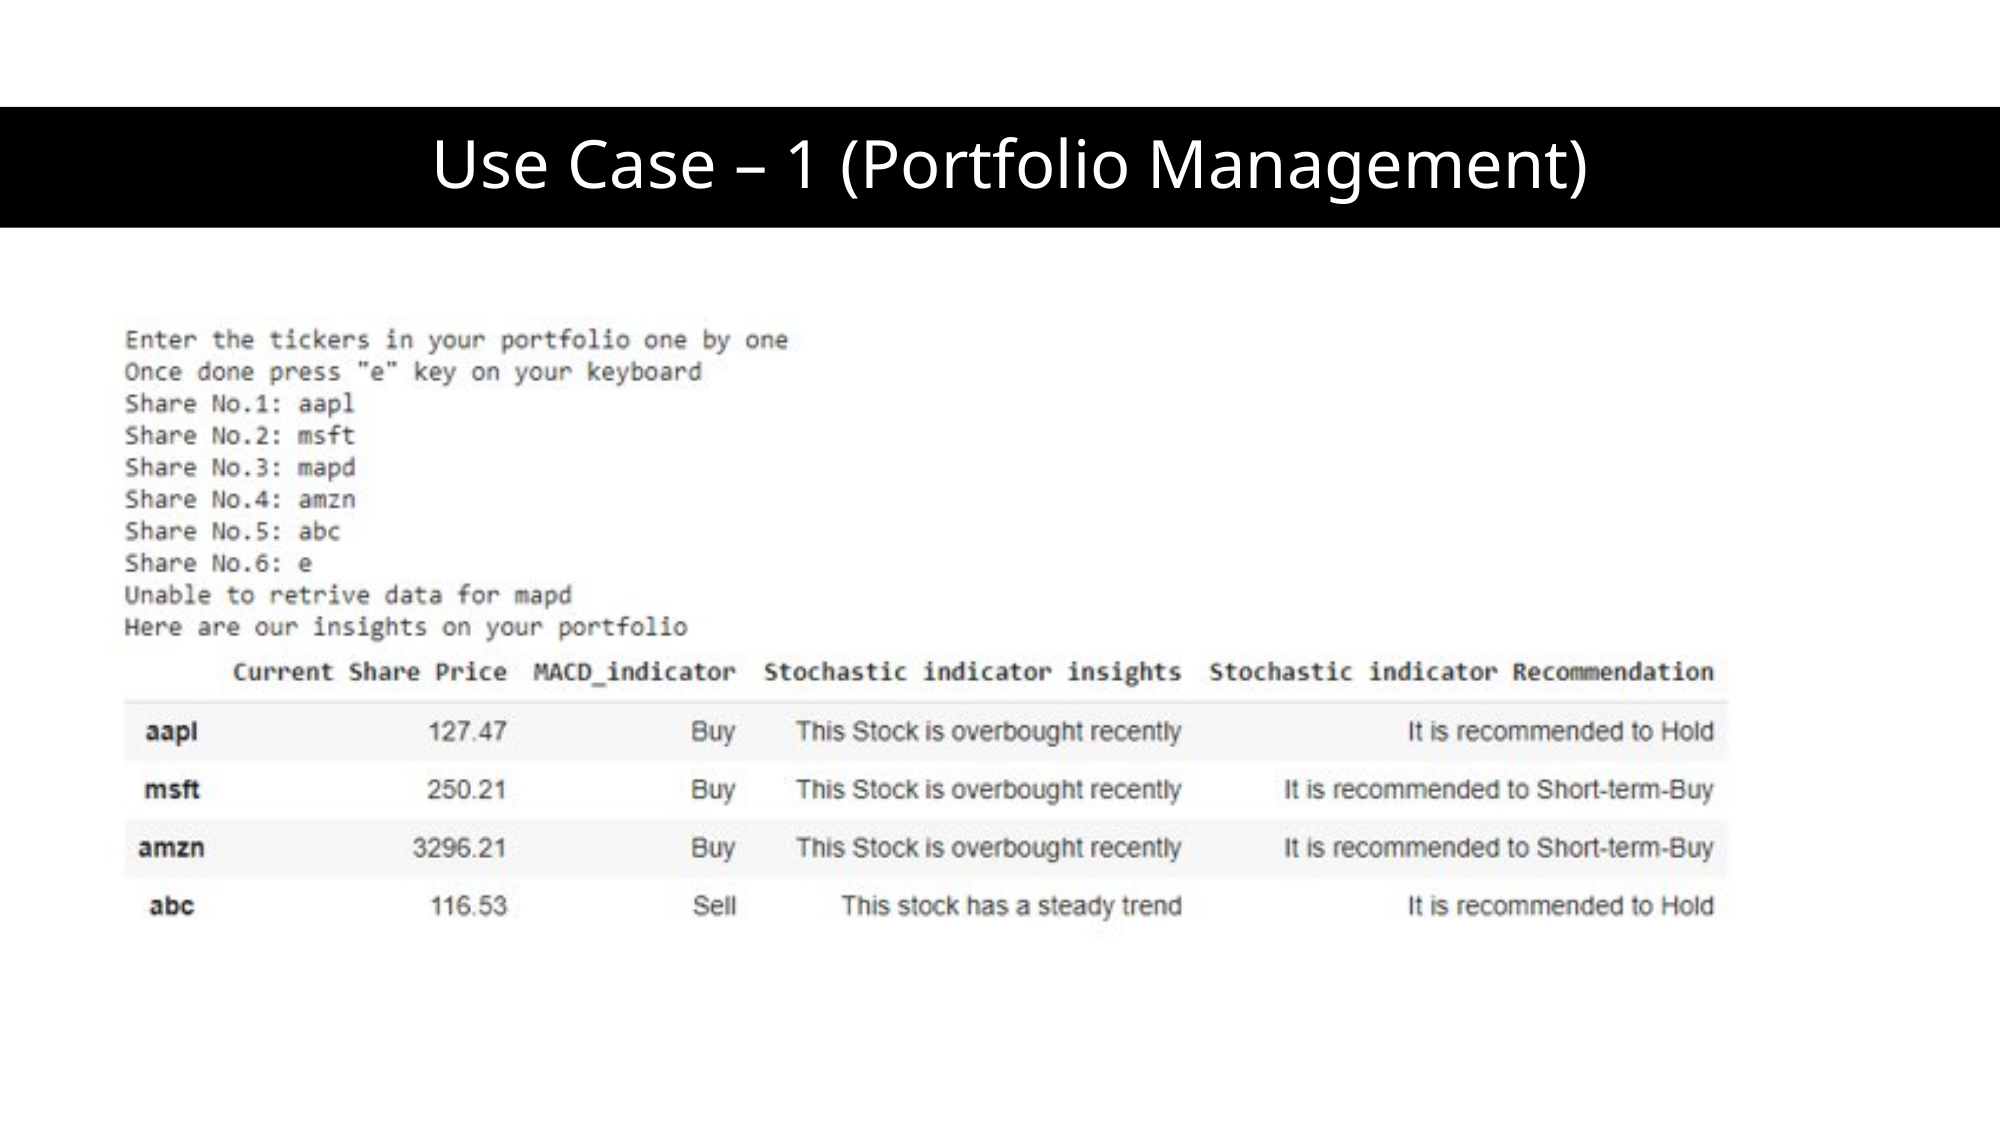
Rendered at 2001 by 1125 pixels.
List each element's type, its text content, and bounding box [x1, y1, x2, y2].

title Use Case – 1 (Portfolio Management) [91, 105, 1931, 228]
text_box [0, 106, 2000, 229]
picture [105, 315, 1895, 955]
